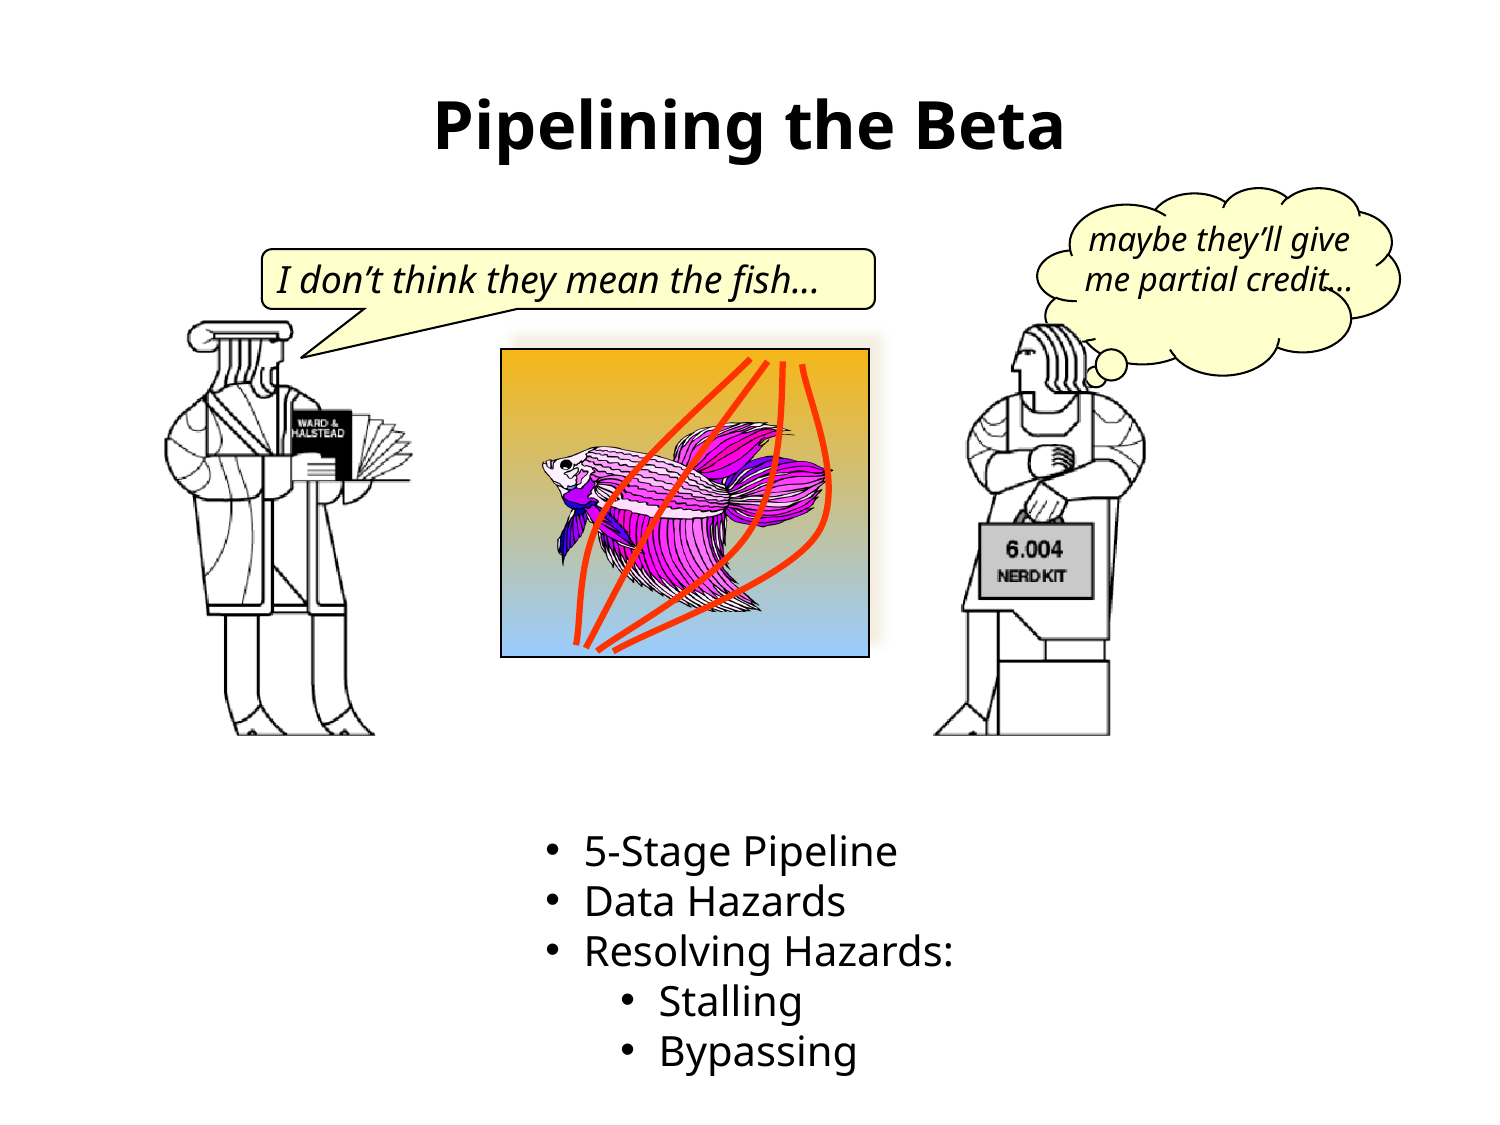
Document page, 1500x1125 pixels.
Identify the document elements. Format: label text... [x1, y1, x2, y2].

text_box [500, 348, 870, 658]
picture [162, 318, 415, 738]
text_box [1037, 187, 1401, 376]
picture [929, 320, 1148, 738]
text_box 5-Stage Pipeline Data Hazards Resolving Hazards: Stalling Bypassing [530, 817, 970, 1082]
title Pipelining the Beta [112, 2, 1388, 245]
text_box I don’t think they mean the fish... [262, 249, 888, 309]
text_box [353, 309, 517, 332]
